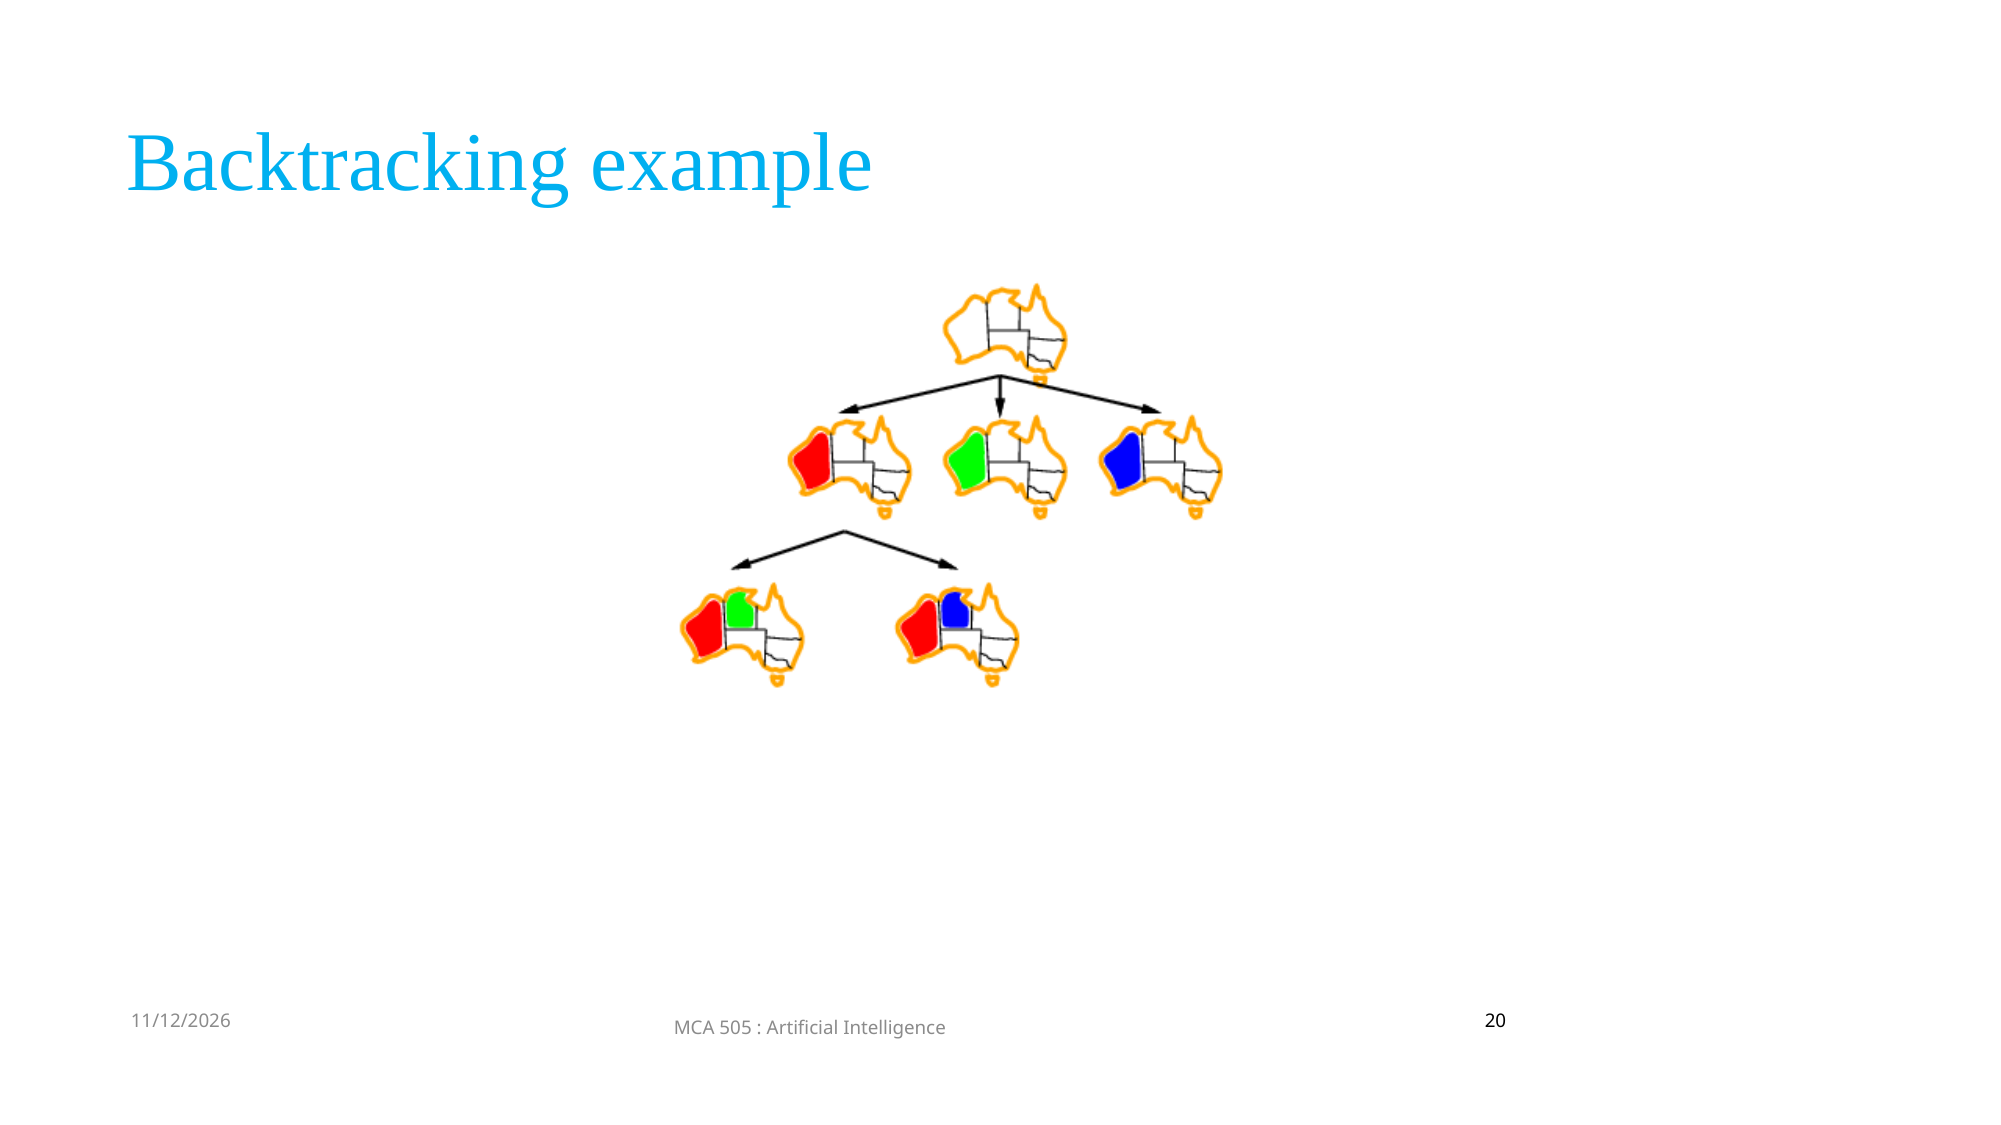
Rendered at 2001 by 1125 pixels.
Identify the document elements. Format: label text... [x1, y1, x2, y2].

title Backtracking example [111, 99, 1522, 317]
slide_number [111, 991, 246, 1051]
slide_number 20 [1409, 991, 1522, 1051]
footer MCA 505 : Artificial Intelligence [658, 998, 997, 1059]
picture [518, 265, 1481, 860]
